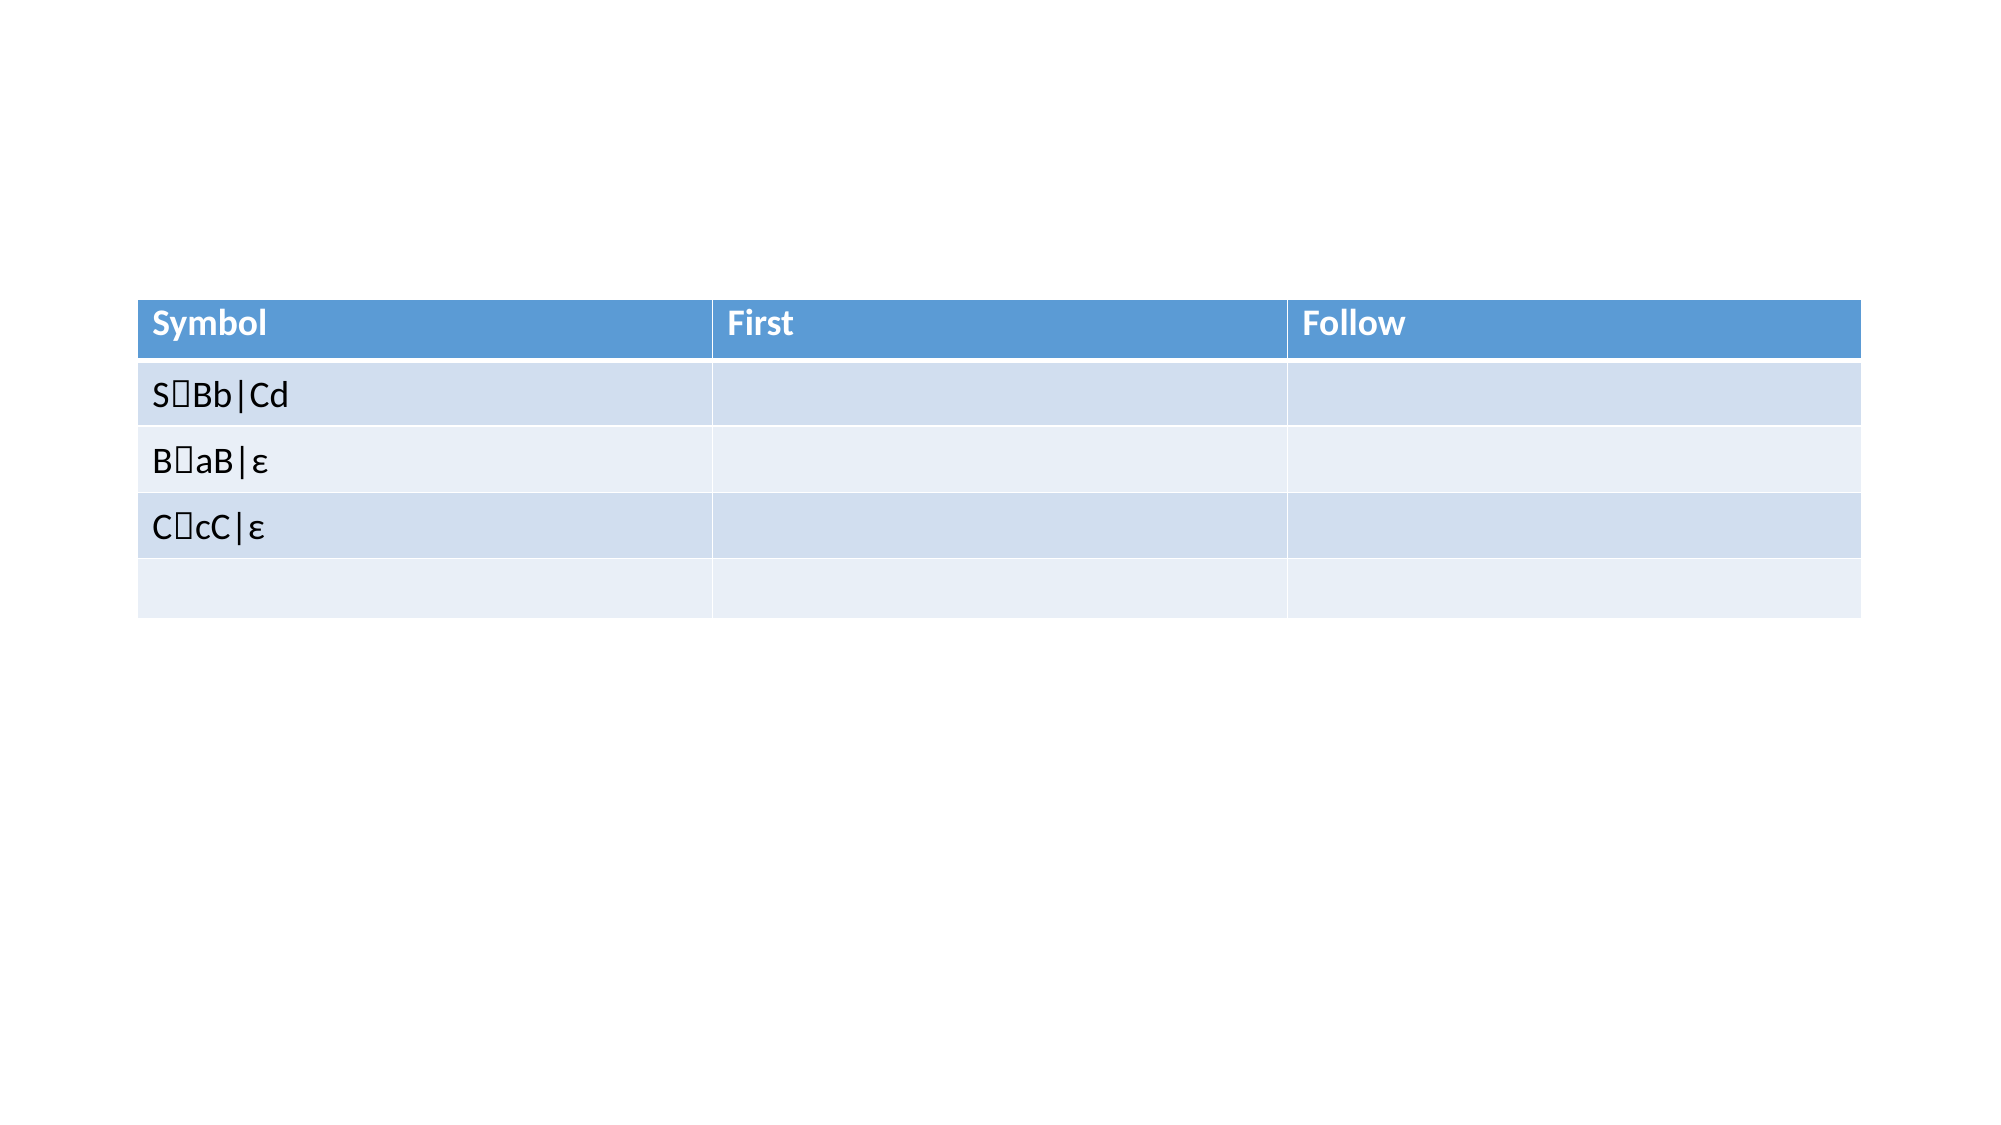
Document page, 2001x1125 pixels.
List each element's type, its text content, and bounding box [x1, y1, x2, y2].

table_cell BaB|ε [138, 427, 712, 492]
table_cell [1288, 427, 1861, 492]
table_cell [713, 559, 1287, 618]
table_header Symbol [138, 300, 712, 358]
table_cell [713, 427, 1287, 492]
table_cell [713, 493, 1287, 558]
table_cell [1288, 493, 1861, 558]
table_cell CcC|ε [138, 493, 712, 558]
table_cell [138, 559, 712, 618]
table_cell [1288, 363, 1861, 425]
table_header Follow [1288, 300, 1861, 358]
table_cell [713, 363, 1287, 425]
table_header First [713, 300, 1287, 358]
table_cell [1288, 559, 1861, 618]
table_cell SBb|Cd [138, 363, 712, 425]
